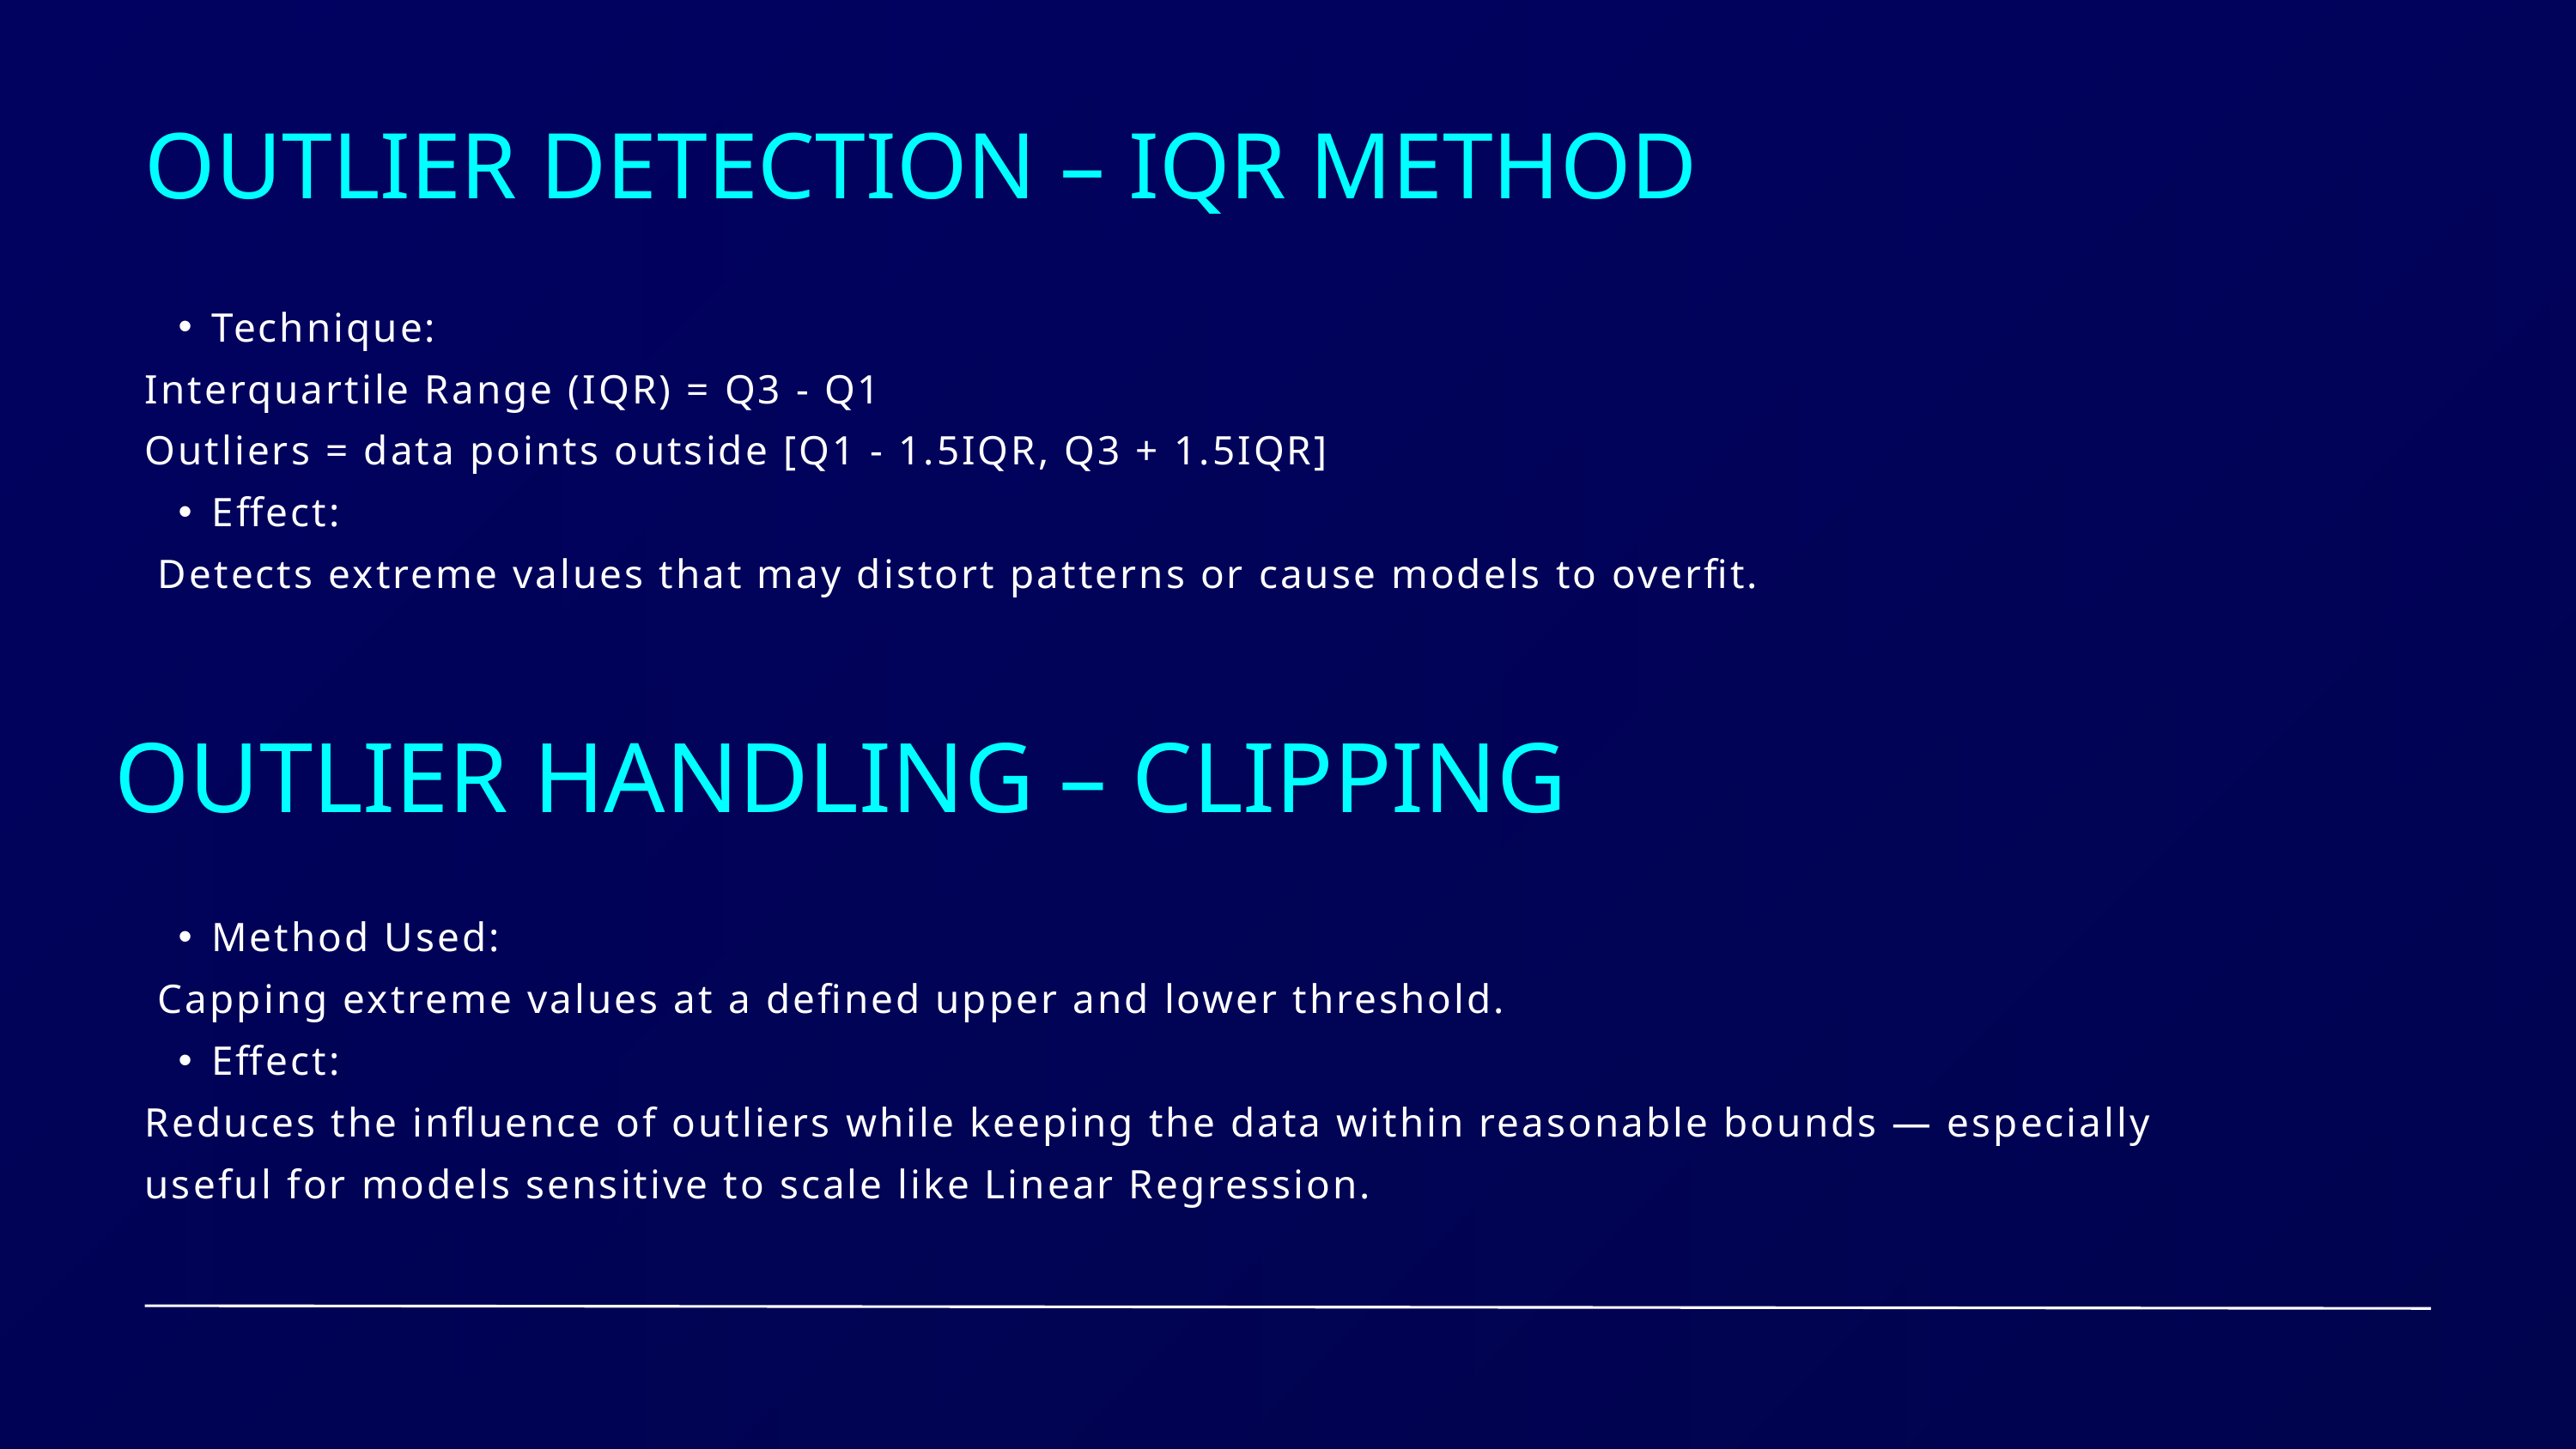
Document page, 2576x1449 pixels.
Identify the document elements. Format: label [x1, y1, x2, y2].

text_box [0, 0, 2576, 1449]
